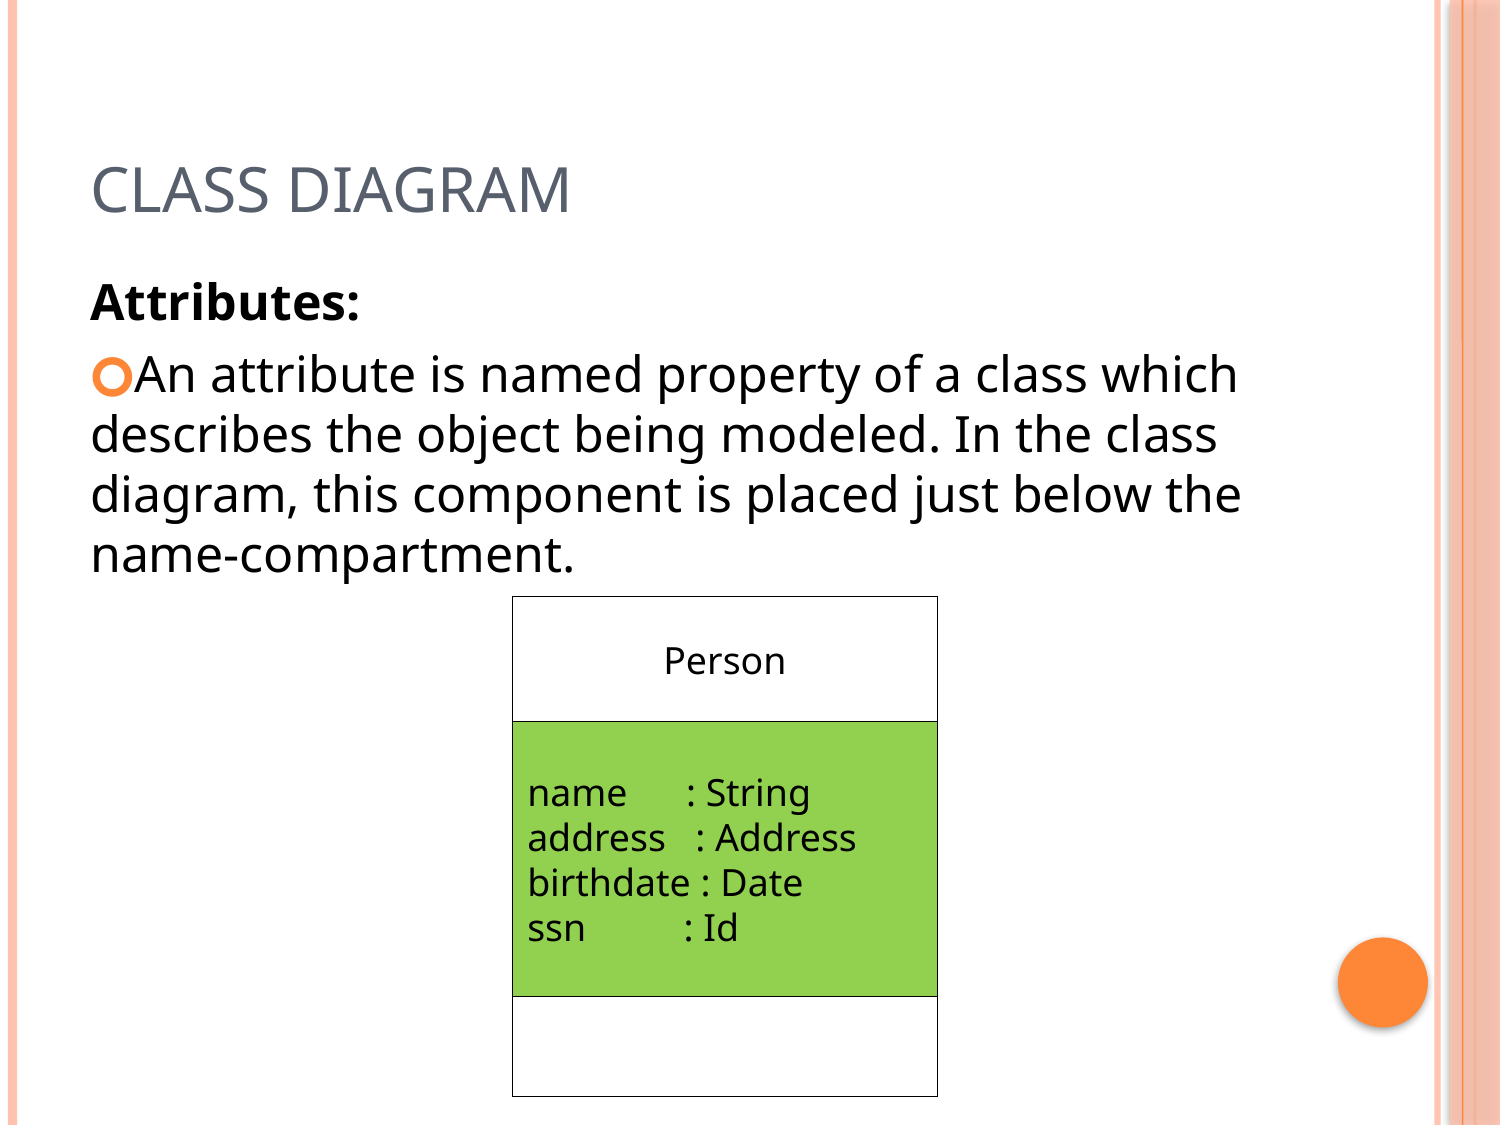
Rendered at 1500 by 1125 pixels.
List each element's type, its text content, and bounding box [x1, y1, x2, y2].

list Attributes: An attribute is named property of a class which describes the object being modeled. In the class diagram, this component is placed just below the name-compartment. [75, 262, 1300, 1062]
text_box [511, 596, 938, 1098]
title CLASS DIAGRAM [75, 45, 1300, 233]
